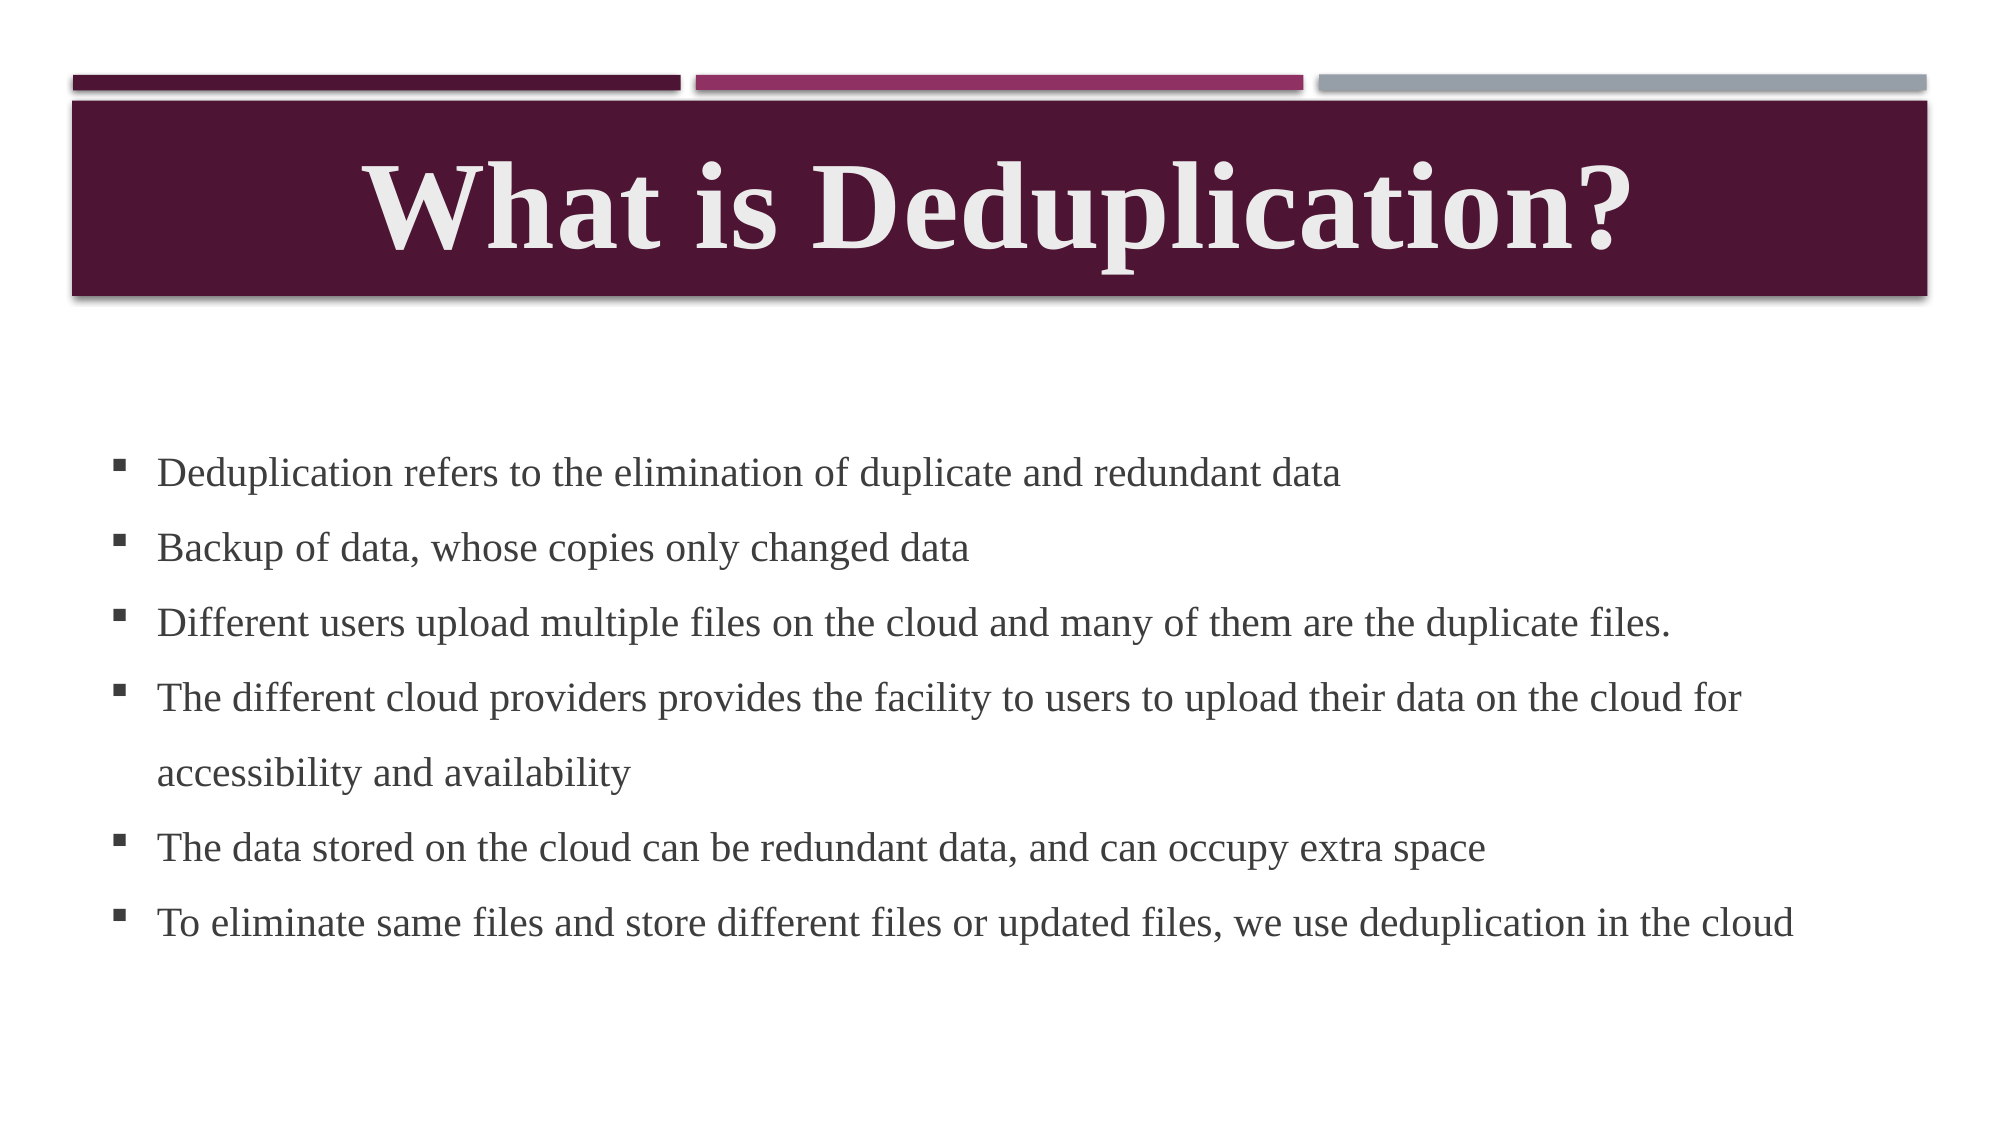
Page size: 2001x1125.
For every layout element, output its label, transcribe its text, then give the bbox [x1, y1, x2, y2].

title What is Deduplication? [95, 115, 1905, 282]
text_box Deduplication refers to the elimination of duplicate and redundant data Backup of data, whose copies only changed data Different users upload multiple files on the cloud and many of them are the duplicate files. The different cloud providers provides the facility to users to upload their data on the cloud for accessibility and availability The data stored on the cloud can be redundant data, and can occupy extra space To eliminate same files and store different files or updated files, we use deduplication in the cloud [95, 412, 1946, 1053]
